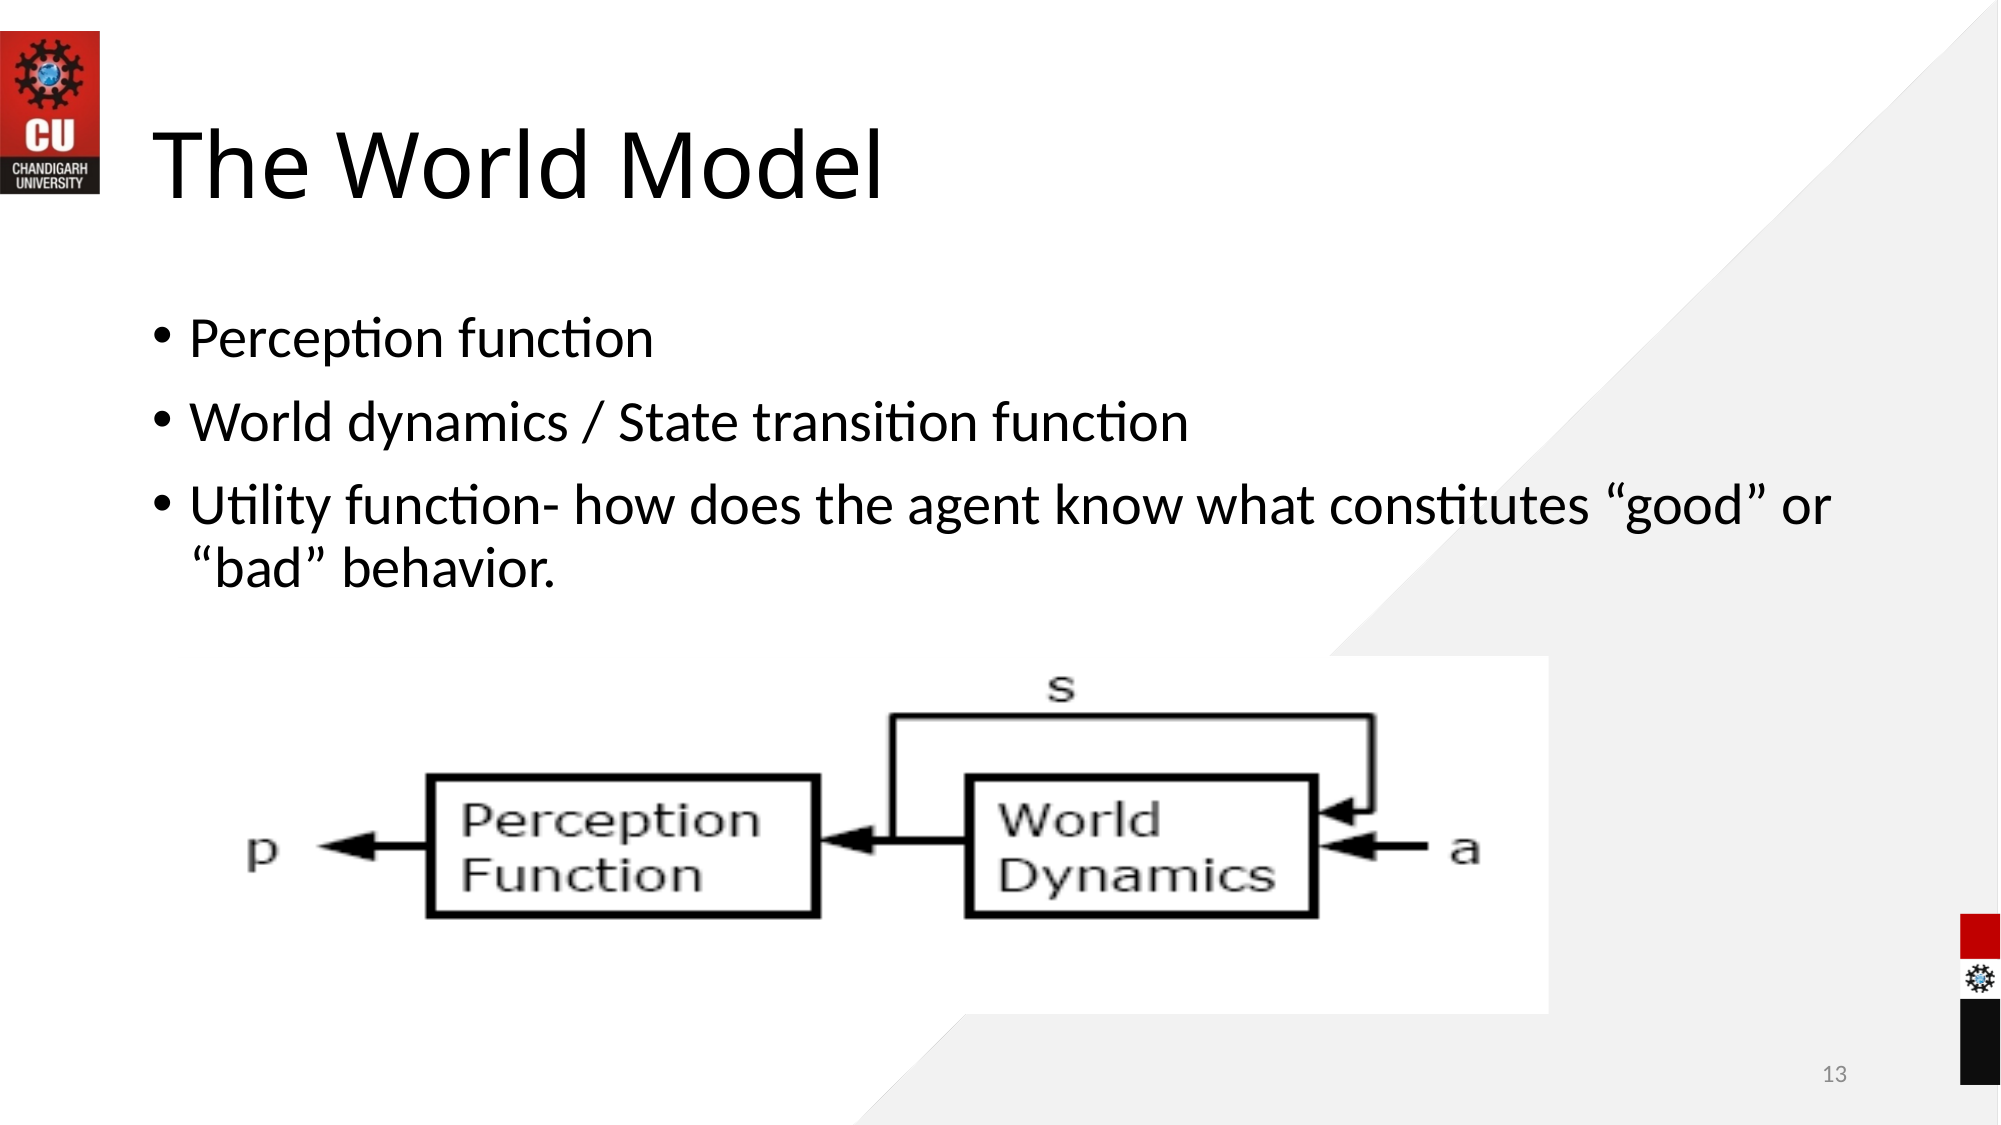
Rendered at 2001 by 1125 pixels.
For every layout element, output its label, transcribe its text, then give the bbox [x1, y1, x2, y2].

slide_number 13 [1412, 1042, 1863, 1103]
title The World Model [137, 59, 1863, 278]
list Perception function World dynamics / State transition function Utility function- how does the agent know what constitutes “good” or “bad” behavior. [137, 299, 1863, 1014]
picture [0, 0, 2001, 1125]
